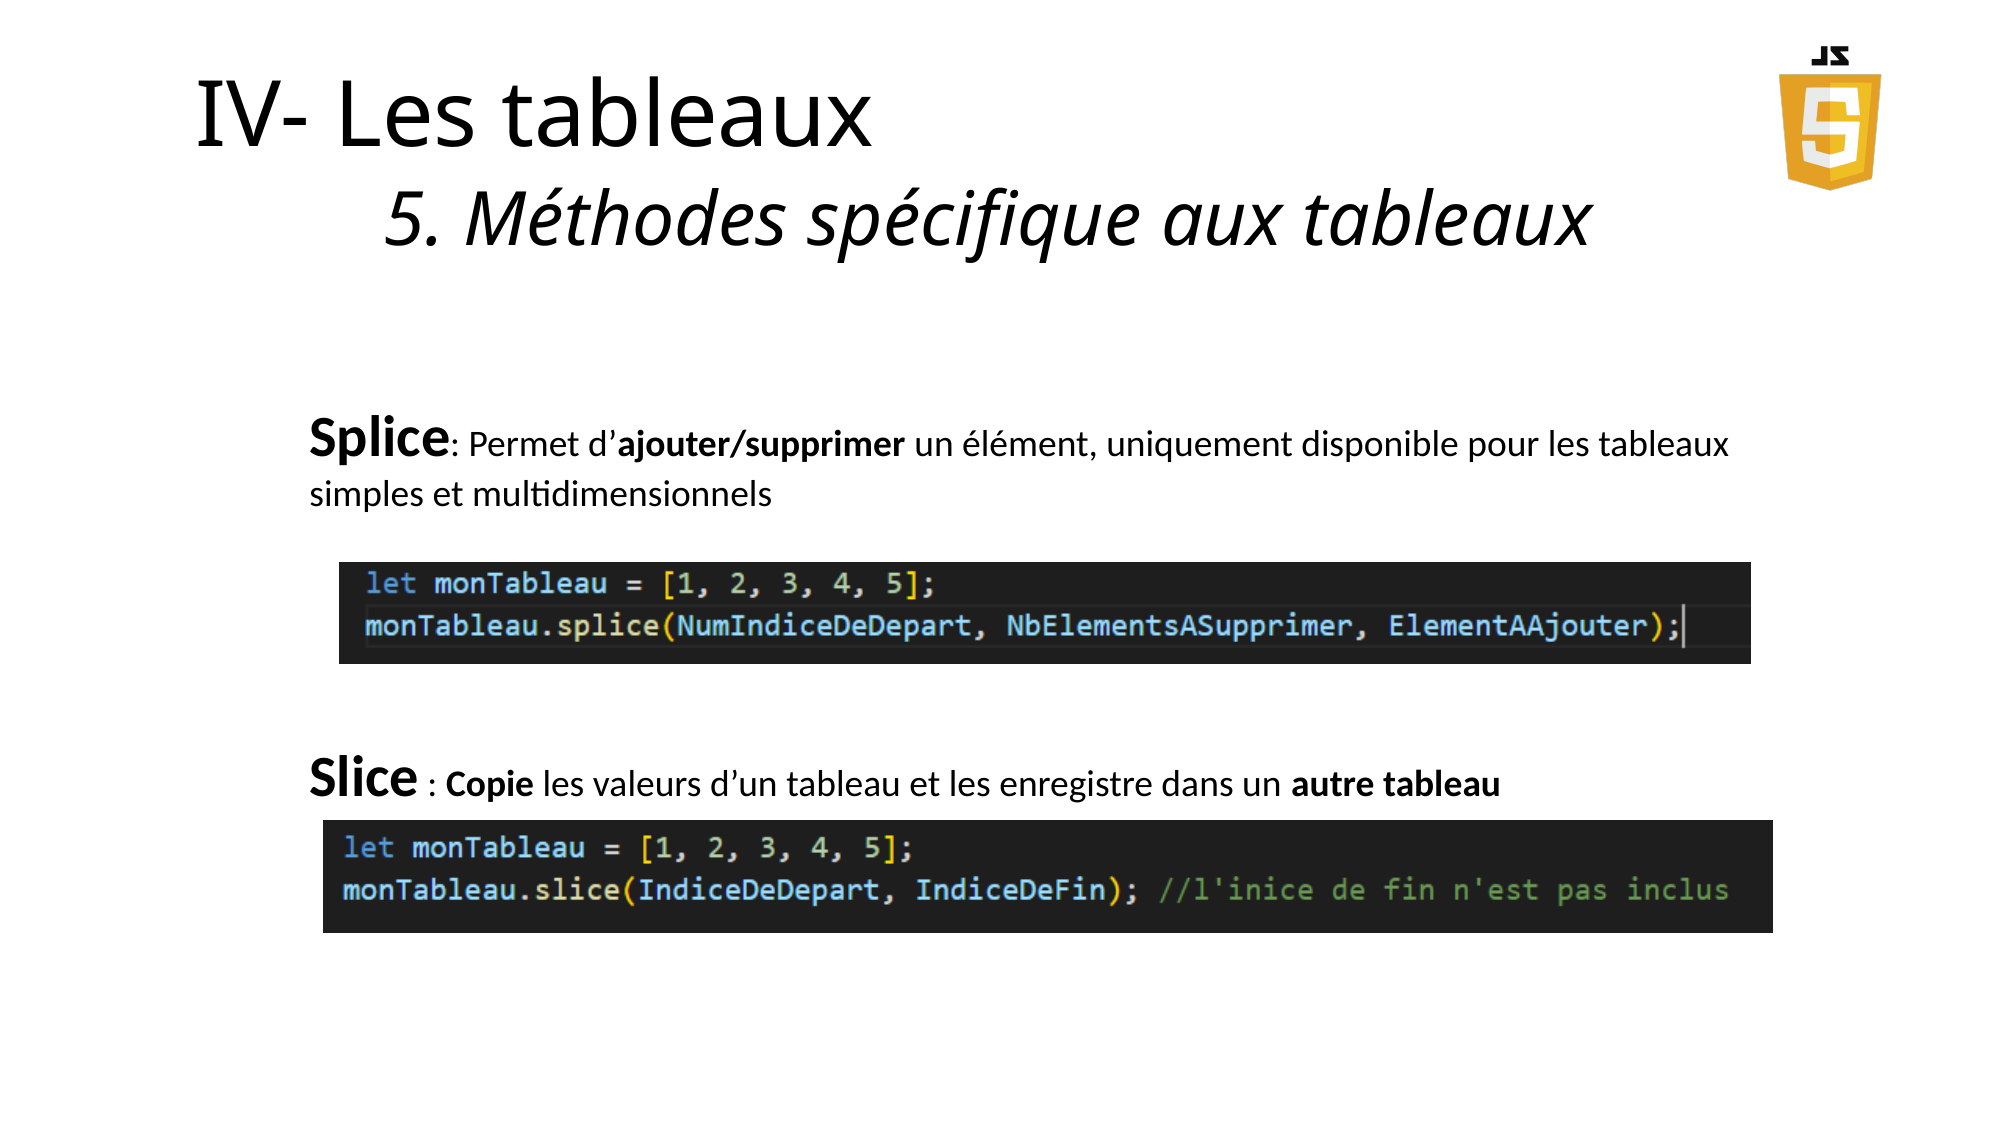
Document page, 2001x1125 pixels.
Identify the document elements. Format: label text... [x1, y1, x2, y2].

title IV- Les tableaux 5. Méthodes spécifique aux tableaux [180, 47, 1830, 285]
picture [1702, 46, 1958, 191]
picture [323, 820, 1773, 933]
text_box Splice: Permet d’ajouter/supprimer un élément, uniquement disponible pour les tableaux simples et multidimensionnels Slice : Copie les valeurs d’un tableau et les enregistre dans un autre tableau [294, 391, 1802, 816]
picture [339, 562, 1752, 664]
